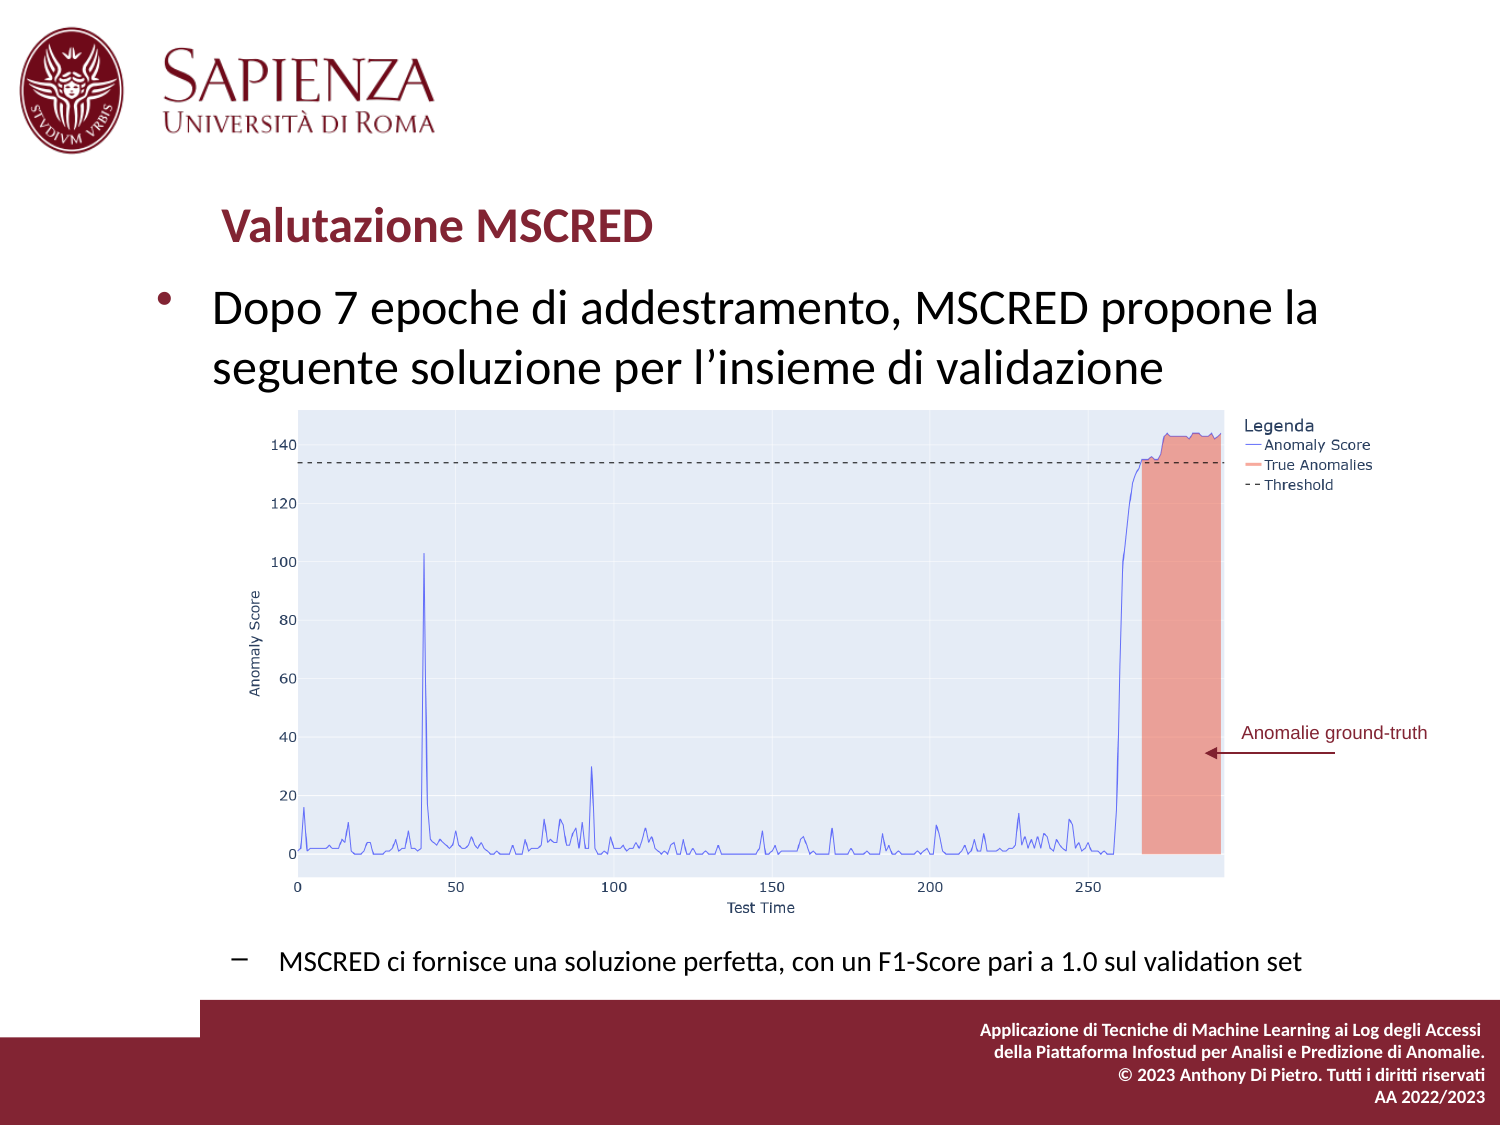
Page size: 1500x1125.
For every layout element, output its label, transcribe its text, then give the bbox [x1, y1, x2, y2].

list Dopo 7 epoche di addestramento, MSCRED propone la seguente soluzione per l’insieme di validazione MSCRED ci fornisce una soluzione perfetta, con un F1-Score pari a 1.0 sul validation set [141, 267, 1359, 974]
title Valutazione MSCRED [206, 184, 1424, 268]
text_box Anomalie ground-truth [1386, 713, 1443, 751]
picture [246, 408, 1383, 918]
